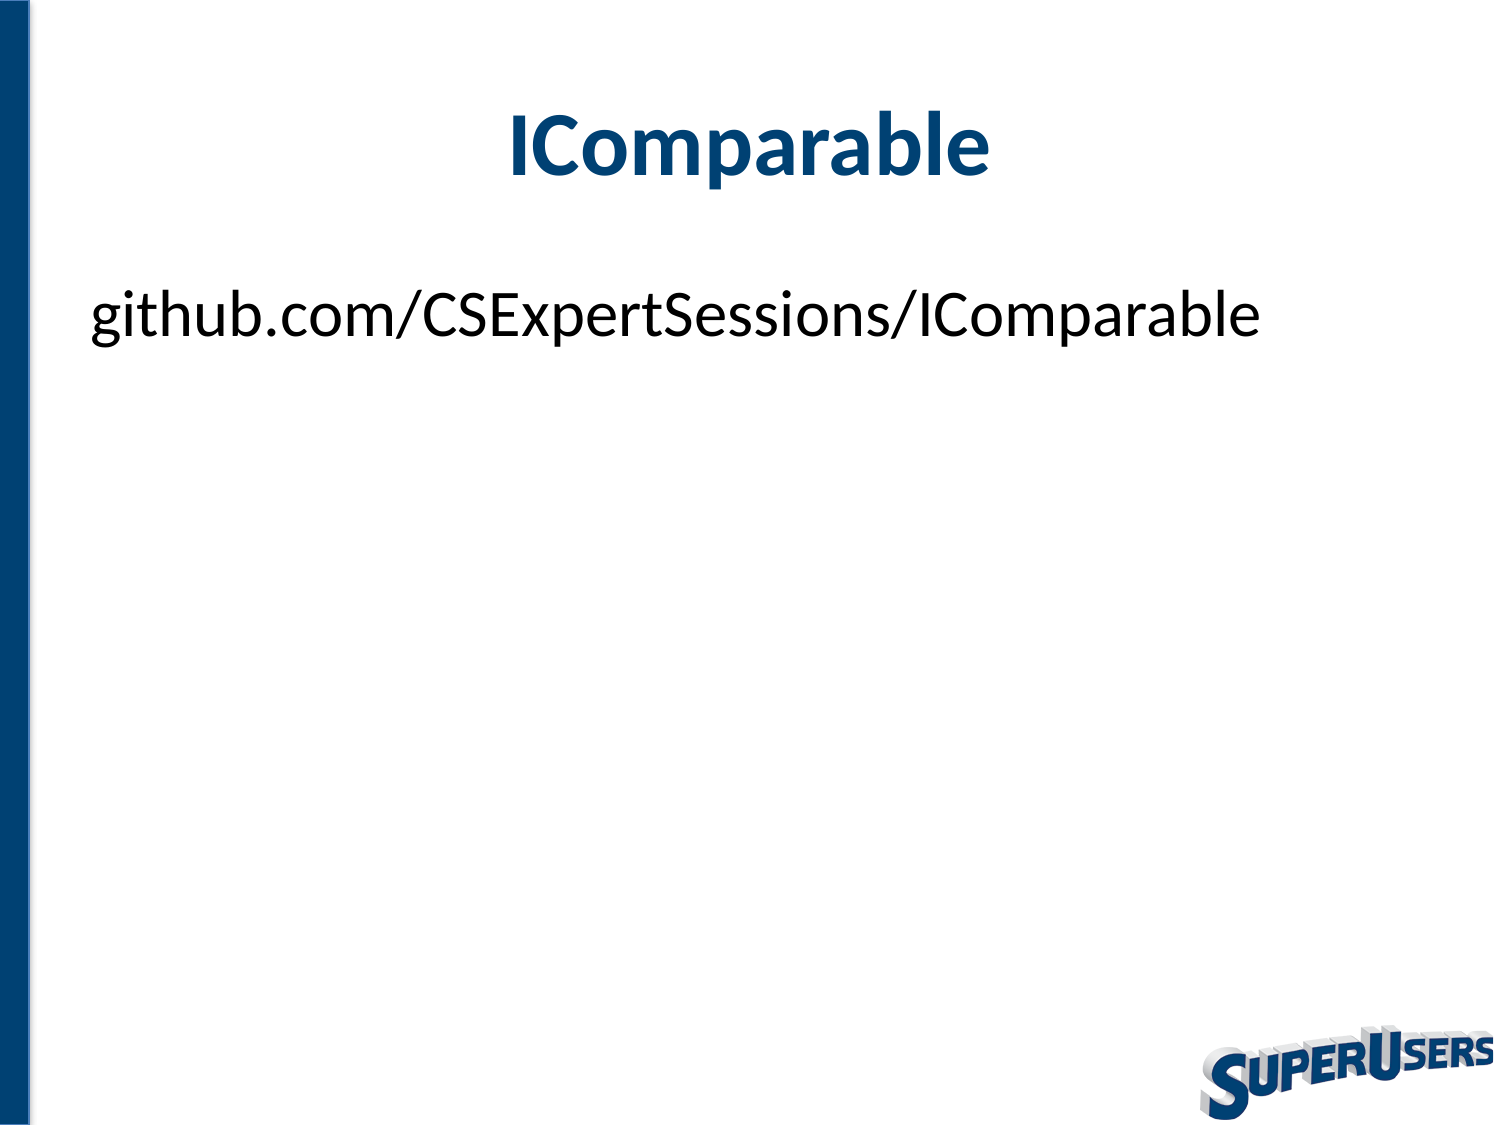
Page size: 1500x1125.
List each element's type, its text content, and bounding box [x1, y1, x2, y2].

title IComparable [75, 45, 1425, 233]
picture [1200, 1025, 1494, 1120]
list github.com/CSExpertSessions/IComparable [75, 262, 1425, 1005]
